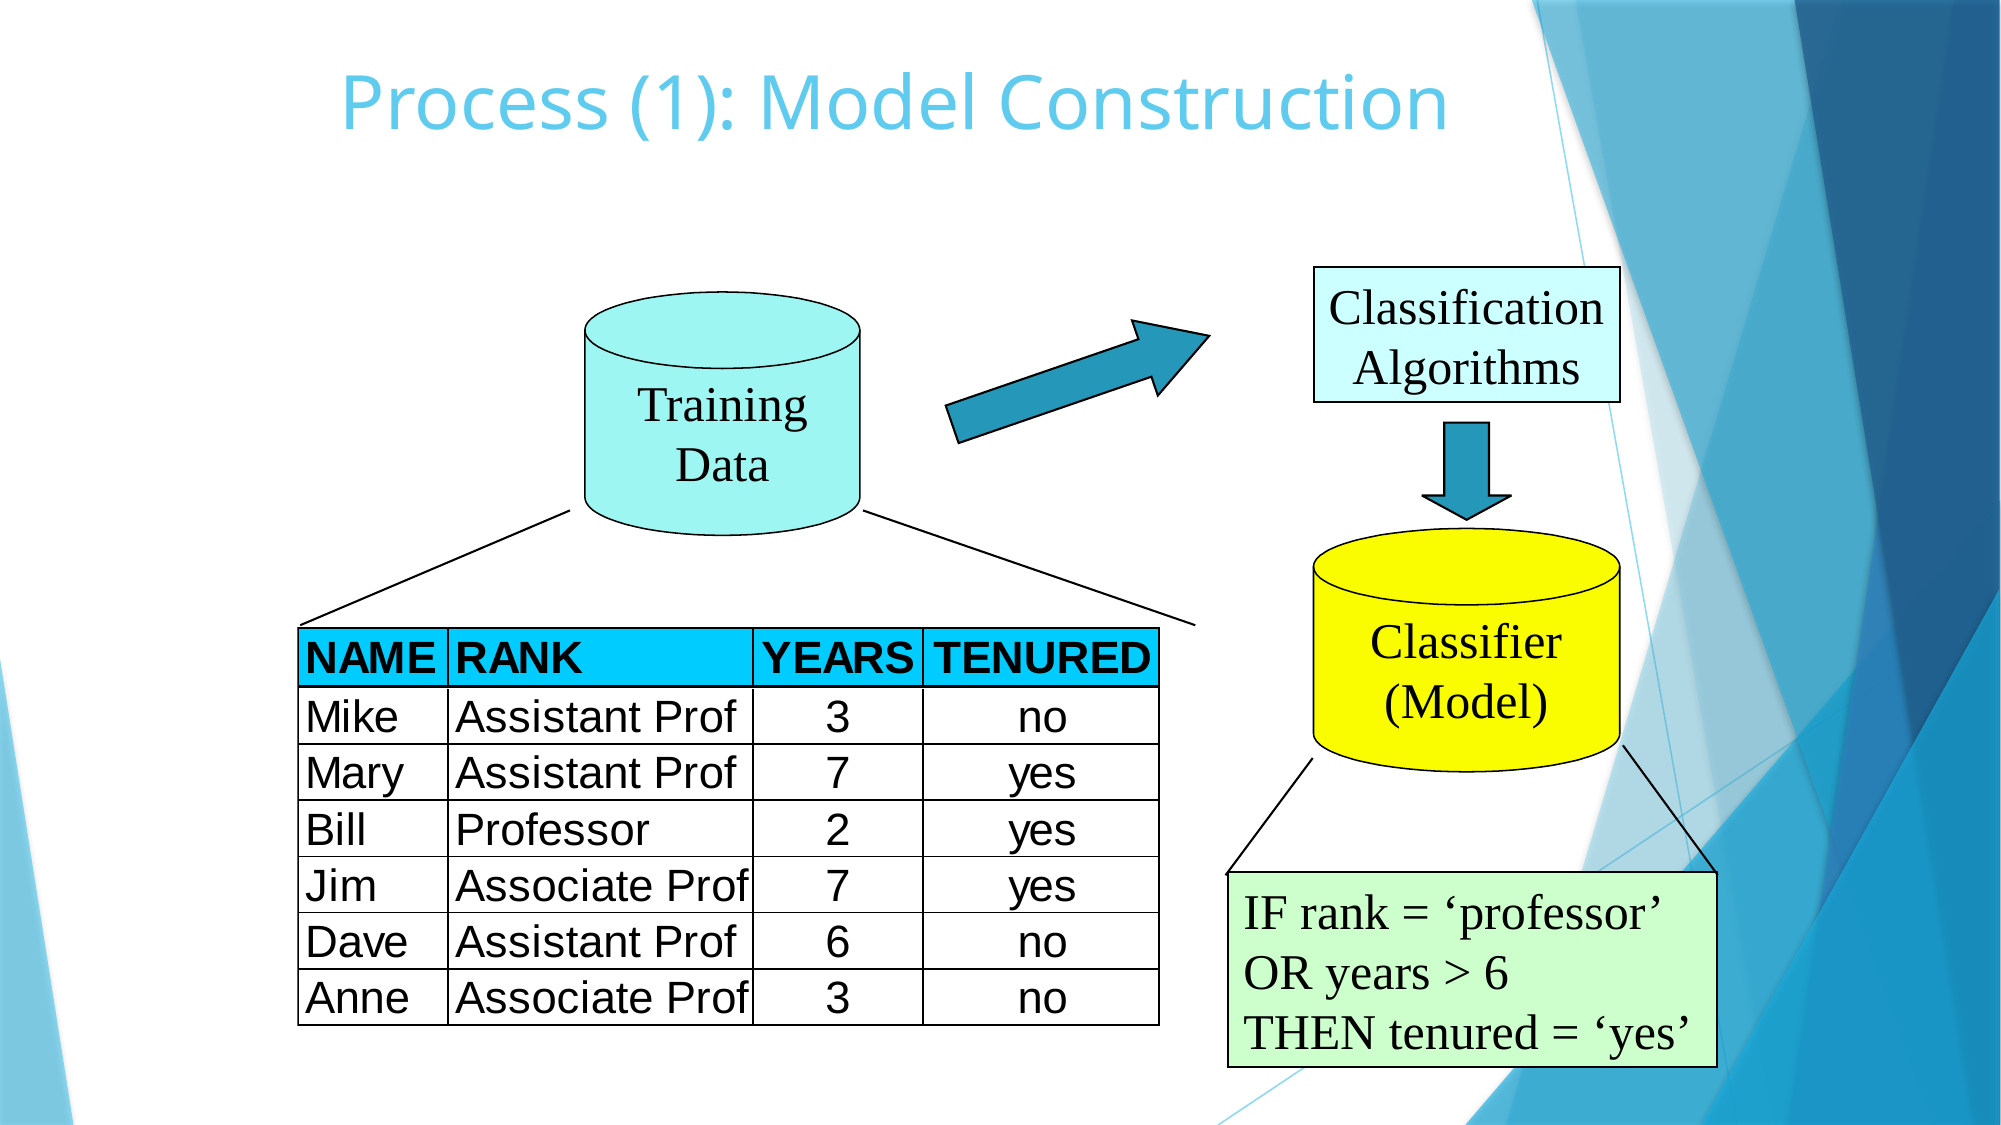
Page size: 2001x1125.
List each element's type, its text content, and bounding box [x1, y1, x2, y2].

text_box IF rank = ‘professor’ OR years > 6 THEN tenured = ‘yes’ [1228, 872, 1717, 1068]
text_box [945, 320, 1210, 444]
text_box Classification Algorithms [1313, 267, 1620, 403]
text_box [1421, 422, 1512, 520]
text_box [296, 627, 1162, 1029]
title Process (1): Model Construction [324, 37, 1650, 163]
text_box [1312, 527, 1624, 776]
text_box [583, 290, 864, 539]
